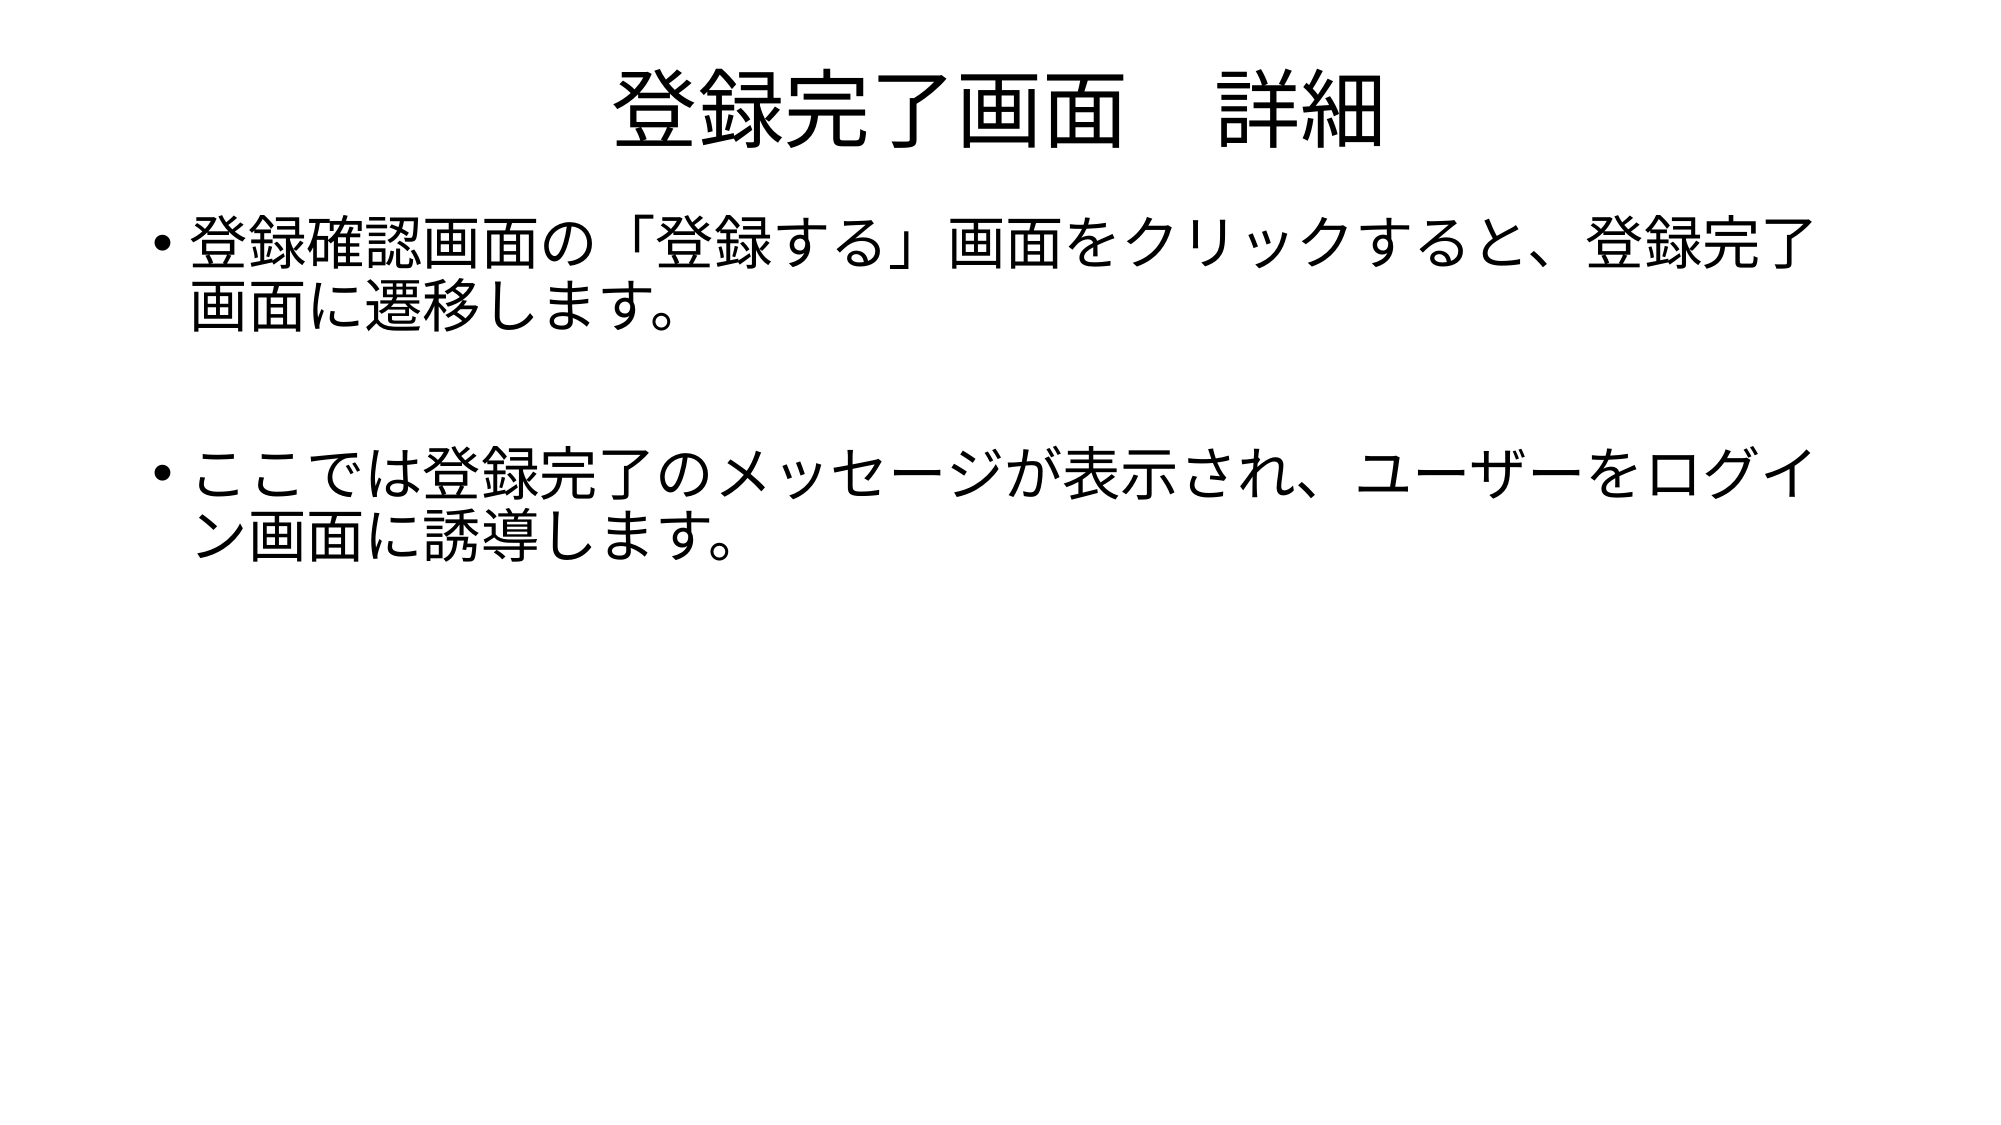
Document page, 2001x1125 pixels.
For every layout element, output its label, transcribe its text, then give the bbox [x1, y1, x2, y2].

title 登録完了画面 詳細 [137, 59, 1863, 169]
list 登録確認画面の「登録する」画面をクリックすると、登録完了画面に遷移します。 ここでは登録完了のメッセージが表示され、ユーザーをログイン画面に誘導します。 [137, 206, 1863, 1014]
